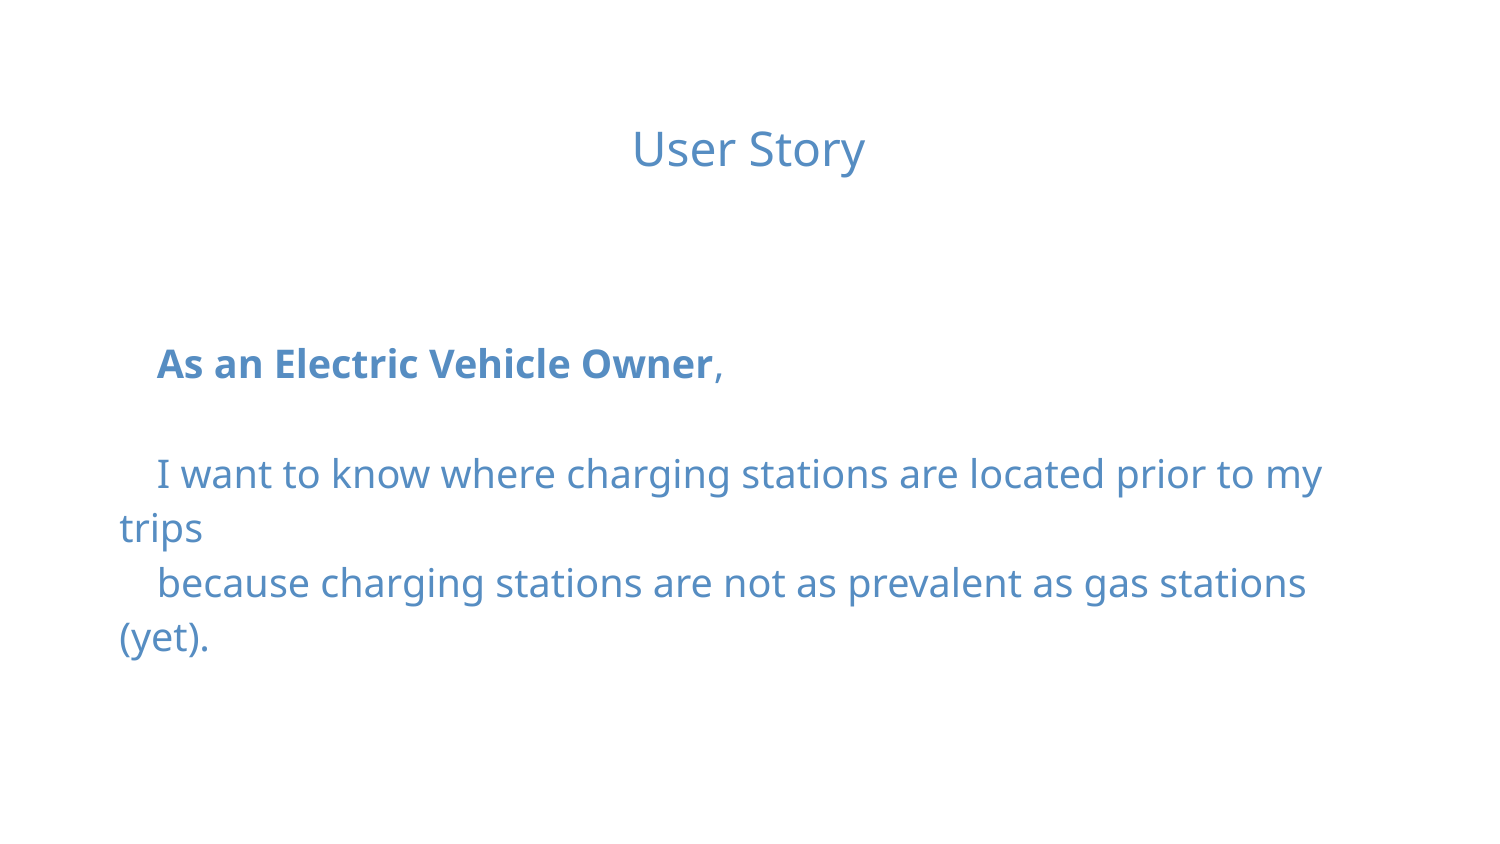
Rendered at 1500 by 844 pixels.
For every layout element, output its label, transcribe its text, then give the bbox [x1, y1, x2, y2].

text_box User Story [624, 111, 874, 184]
text_box As an Electric Vehicle Owner, I want to know where charging stations are located prior to my trips because charging stations are not as prevalent as gas stations (yet). [111, 324, 1388, 558]
